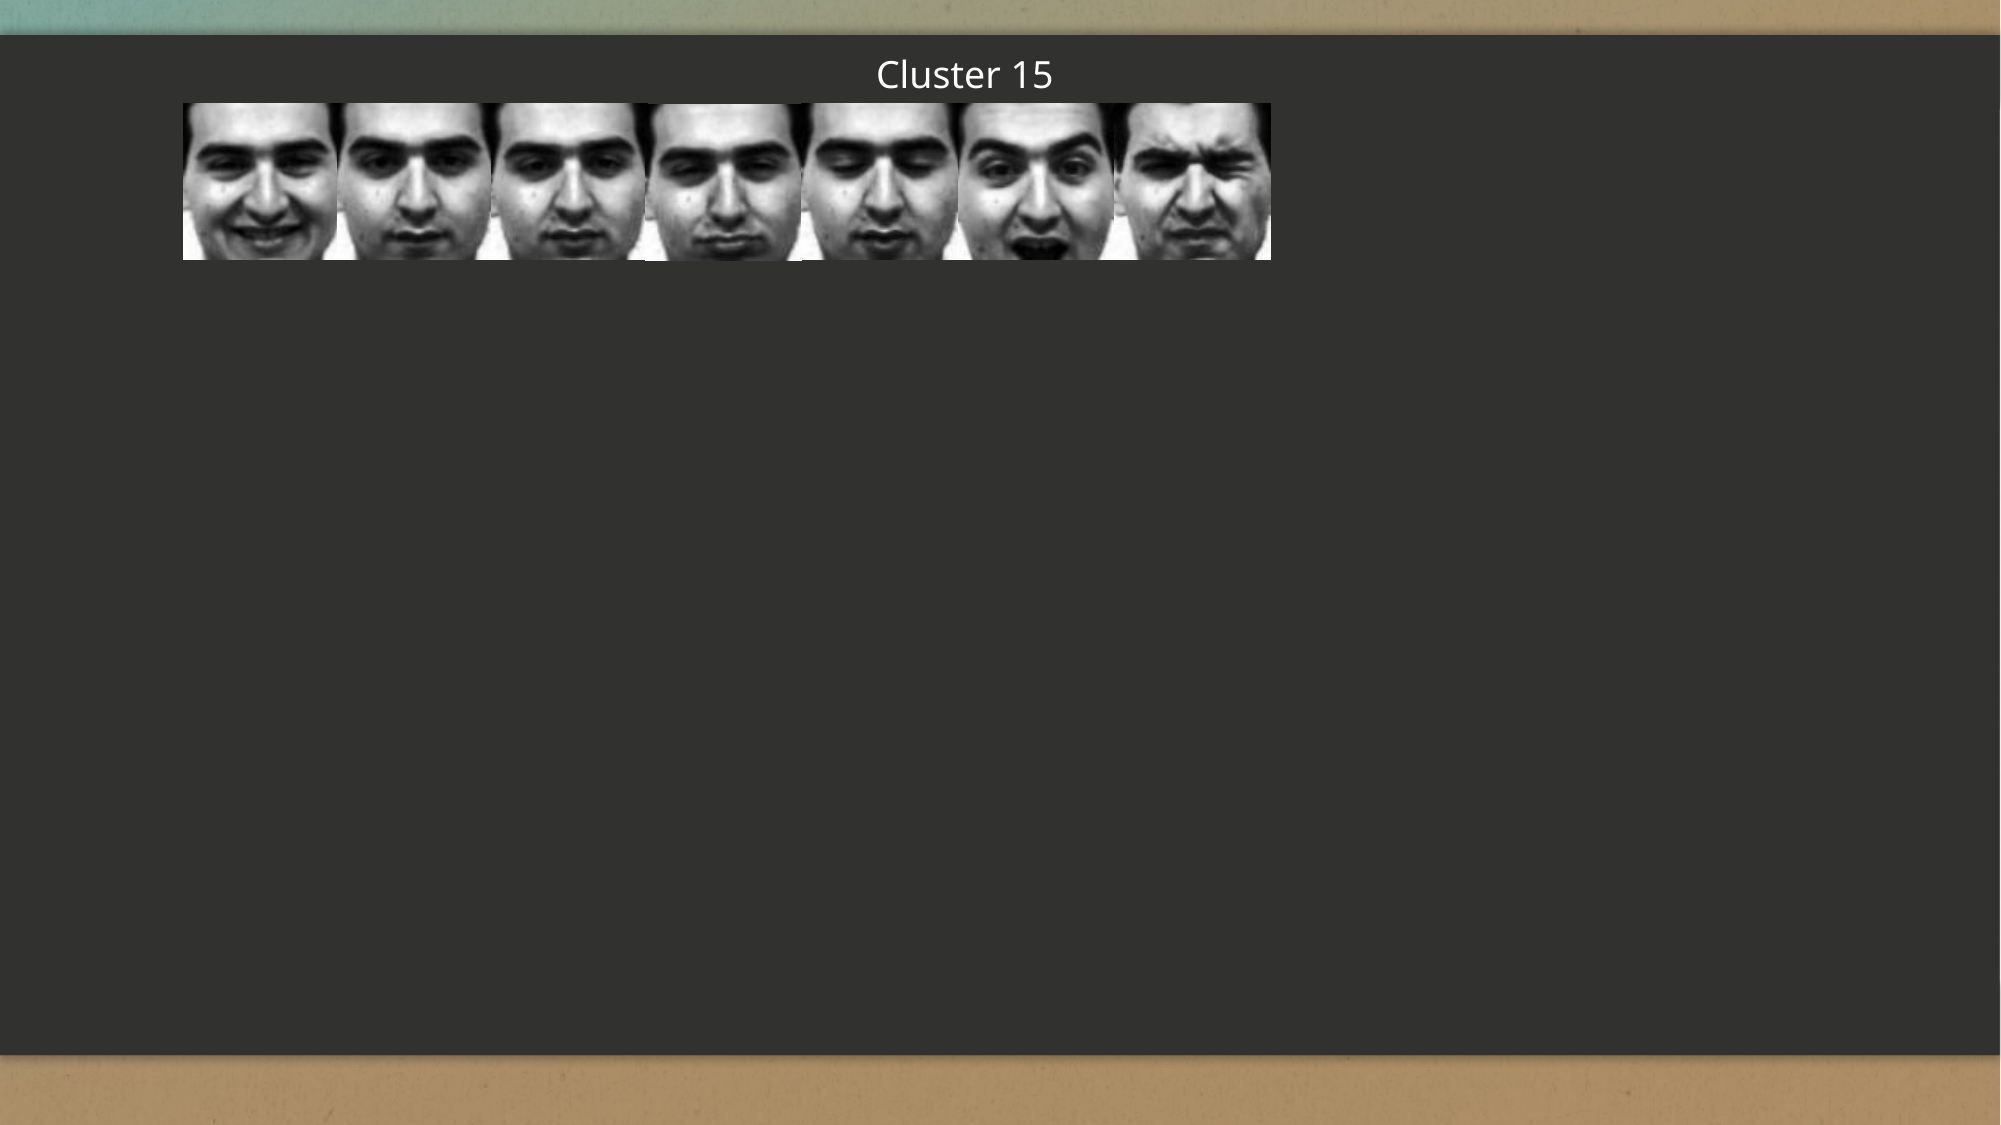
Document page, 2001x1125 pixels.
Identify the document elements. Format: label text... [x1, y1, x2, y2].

text_box Cluster 15 [183, 43, 1747, 104]
picture [183, 103, 1271, 261]
picture [0, 0, 2001, 1125]
